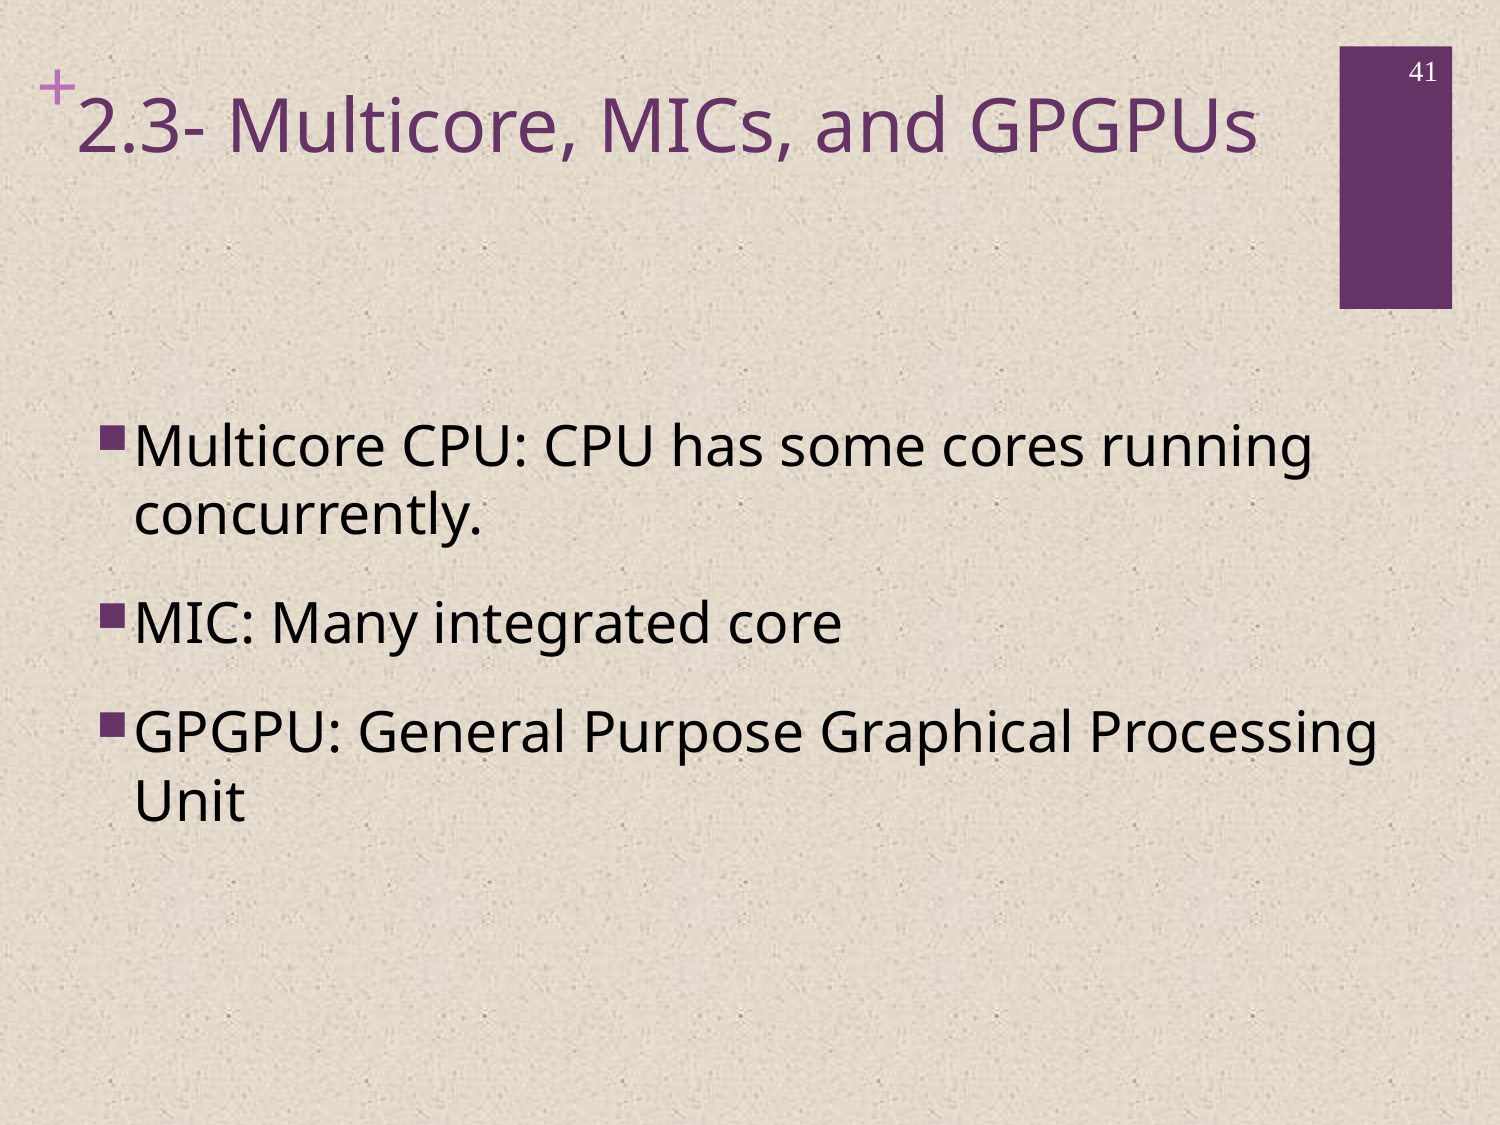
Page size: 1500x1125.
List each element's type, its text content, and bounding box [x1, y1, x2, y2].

picture [0, 0, 1500, 1125]
list Multicore CPU: CPU has some cores running concurrently. MIC: Many integrated core GPGPU: General Purpose Graphical Processing Unit [81, 401, 1407, 844]
slide_number 41 [1362, 39, 1454, 100]
title 2.3- Multicore, MICs, and GPGPUs [61, 70, 1336, 202]
